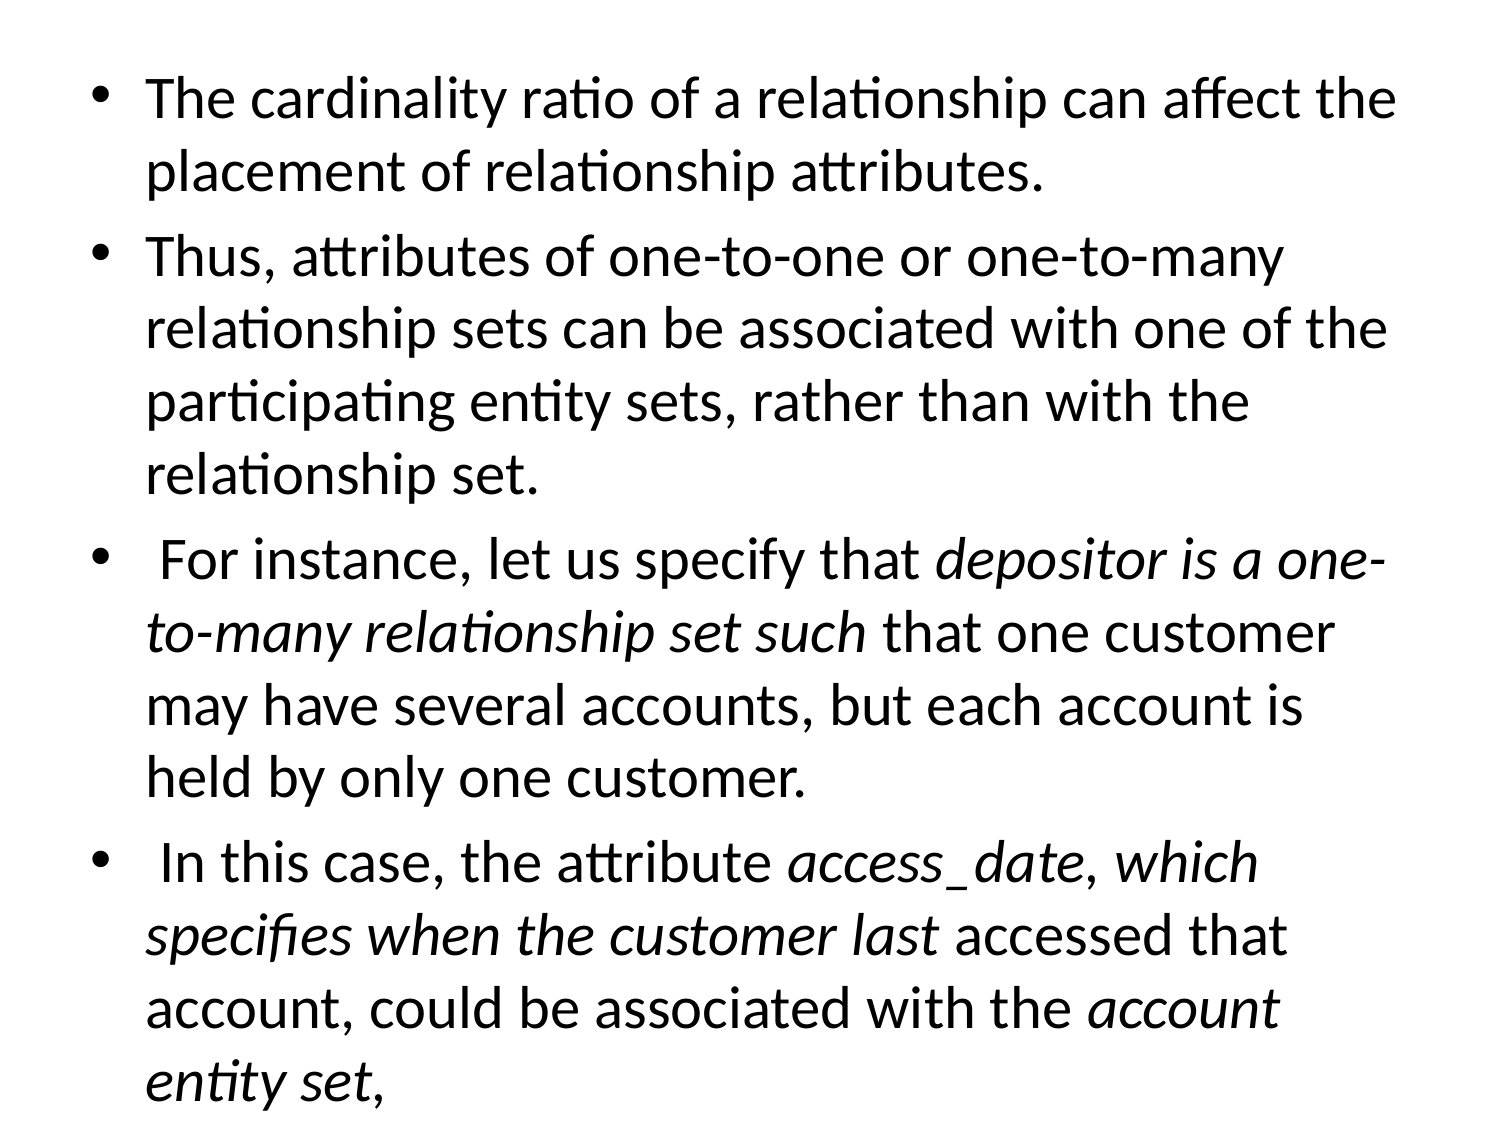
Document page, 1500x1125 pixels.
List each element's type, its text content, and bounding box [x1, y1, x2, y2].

list The cardinality ratio of a relationship can affect the placement of relationship attributes. Thus, attributes of one-to-one or one-to-many relationship sets can be associated with one of the participating entity sets, rather than with the relationship set. For instance, let us specify that depositor is a one-to-many relationship set such that one customer may have several accounts, but each account is held by only one customer. In this case, the attribute access_date, which specifies when the customer last accessed that account, could be associated with the account entity set, [75, 50, 1425, 1125]
